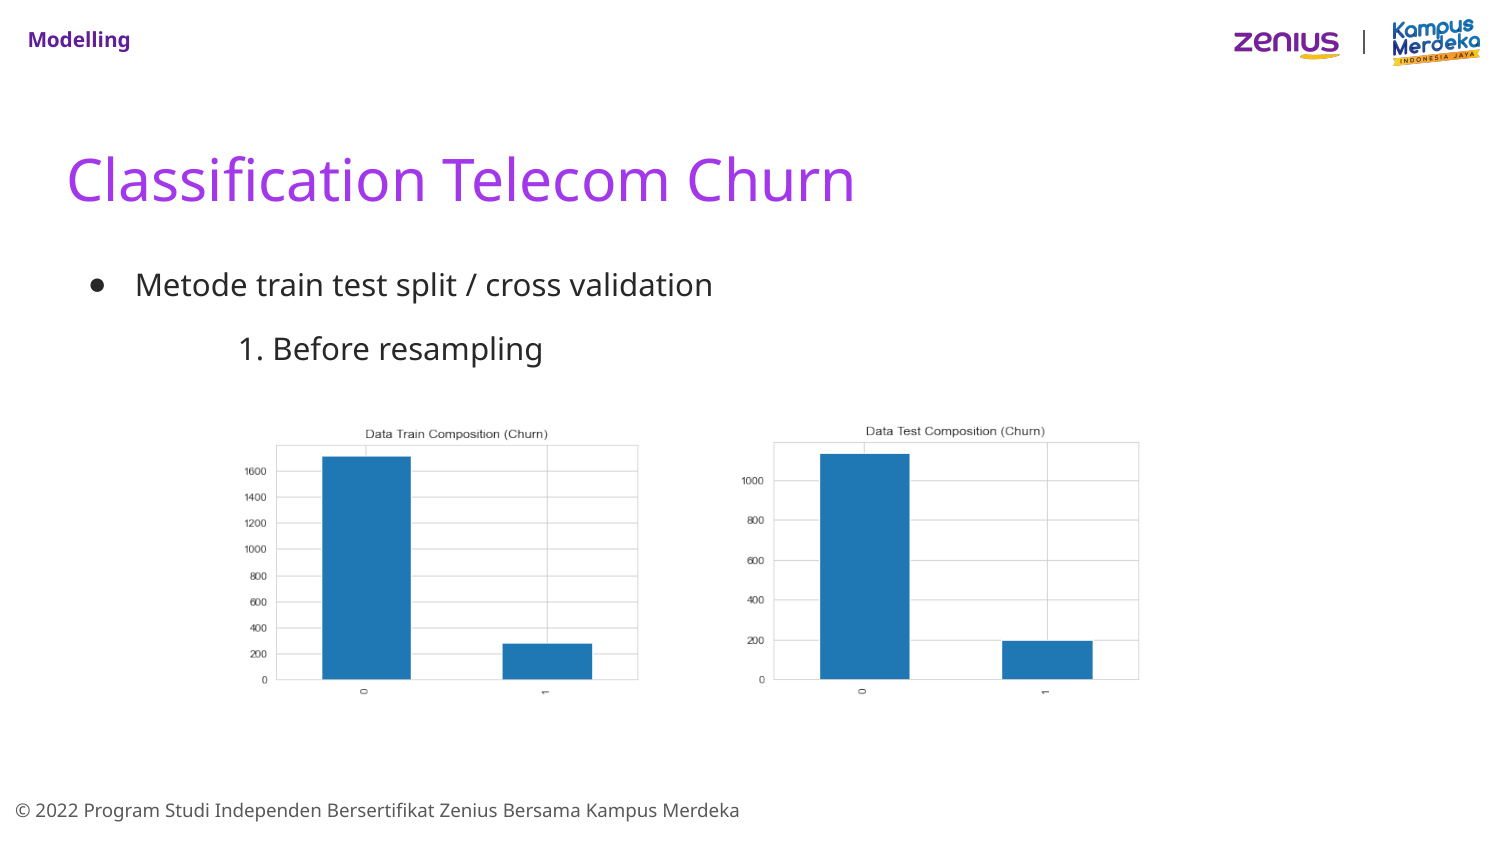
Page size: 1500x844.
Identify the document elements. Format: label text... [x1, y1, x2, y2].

list Metode train test split / cross validation 1. Before resampling [51, 245, 1353, 725]
picture [733, 419, 1145, 701]
text_box Modelling [12, 14, 1011, 65]
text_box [1230, 15, 1480, 69]
text_box © 2022 Program Studi Independen Bersertifikat Zenius Bersama Kampus Merdeka [0, 787, 1468, 833]
title Classification Telecom Churn [51, 110, 1443, 245]
picture [236, 422, 645, 702]
